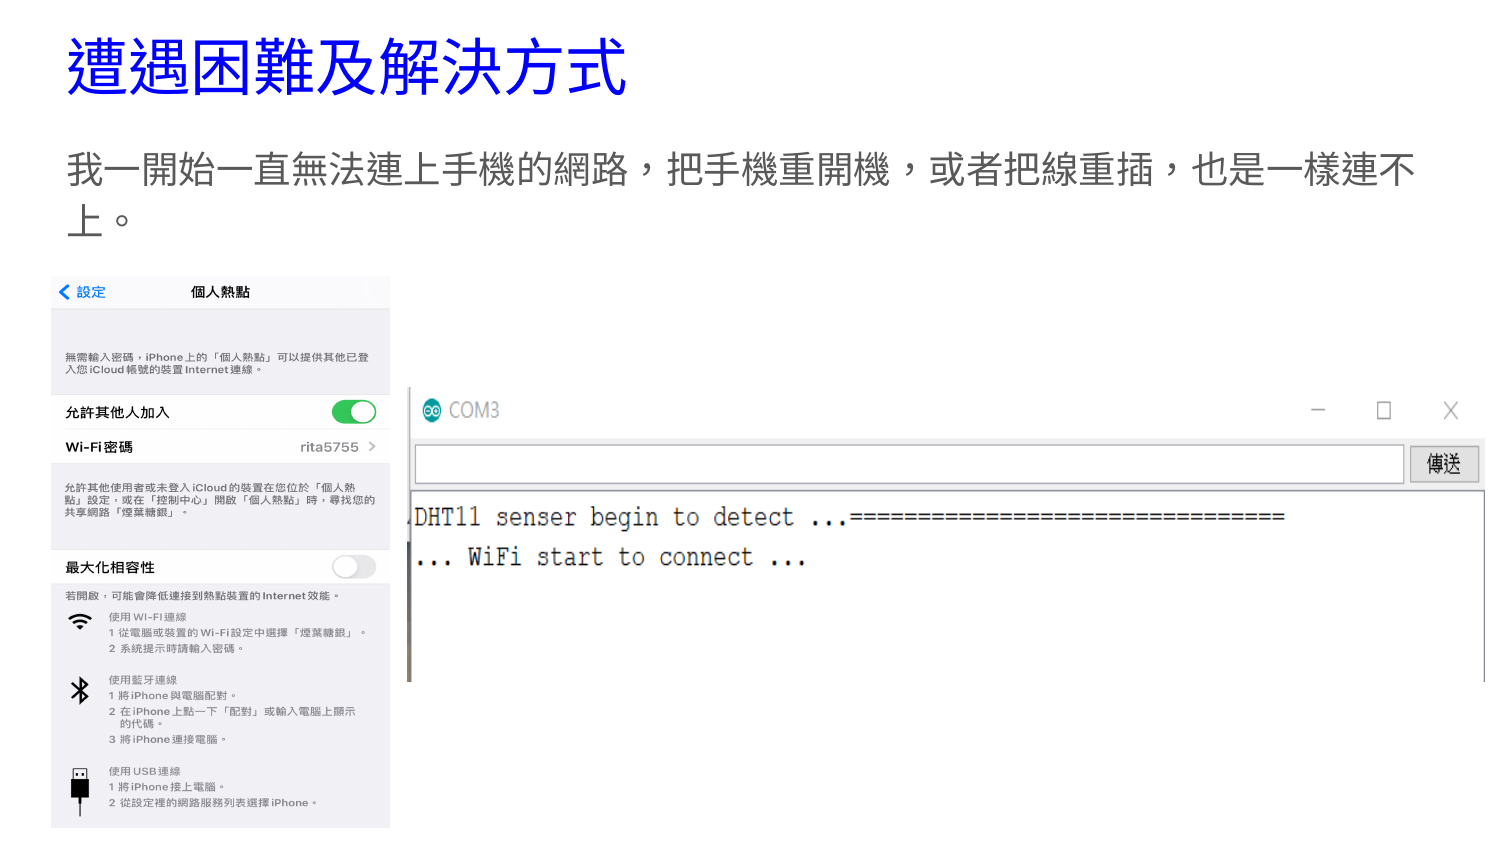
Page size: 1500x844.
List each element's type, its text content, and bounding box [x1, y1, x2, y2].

title 遭遇困難及解決方式 [51, 13, 1449, 108]
picture [50, 276, 390, 829]
picture [407, 387, 1485, 683]
list 我一開始一直無法連上手機的網路，把手機重開機，或者把線重插，也是一樣連不上。 [51, 124, 1449, 750]
